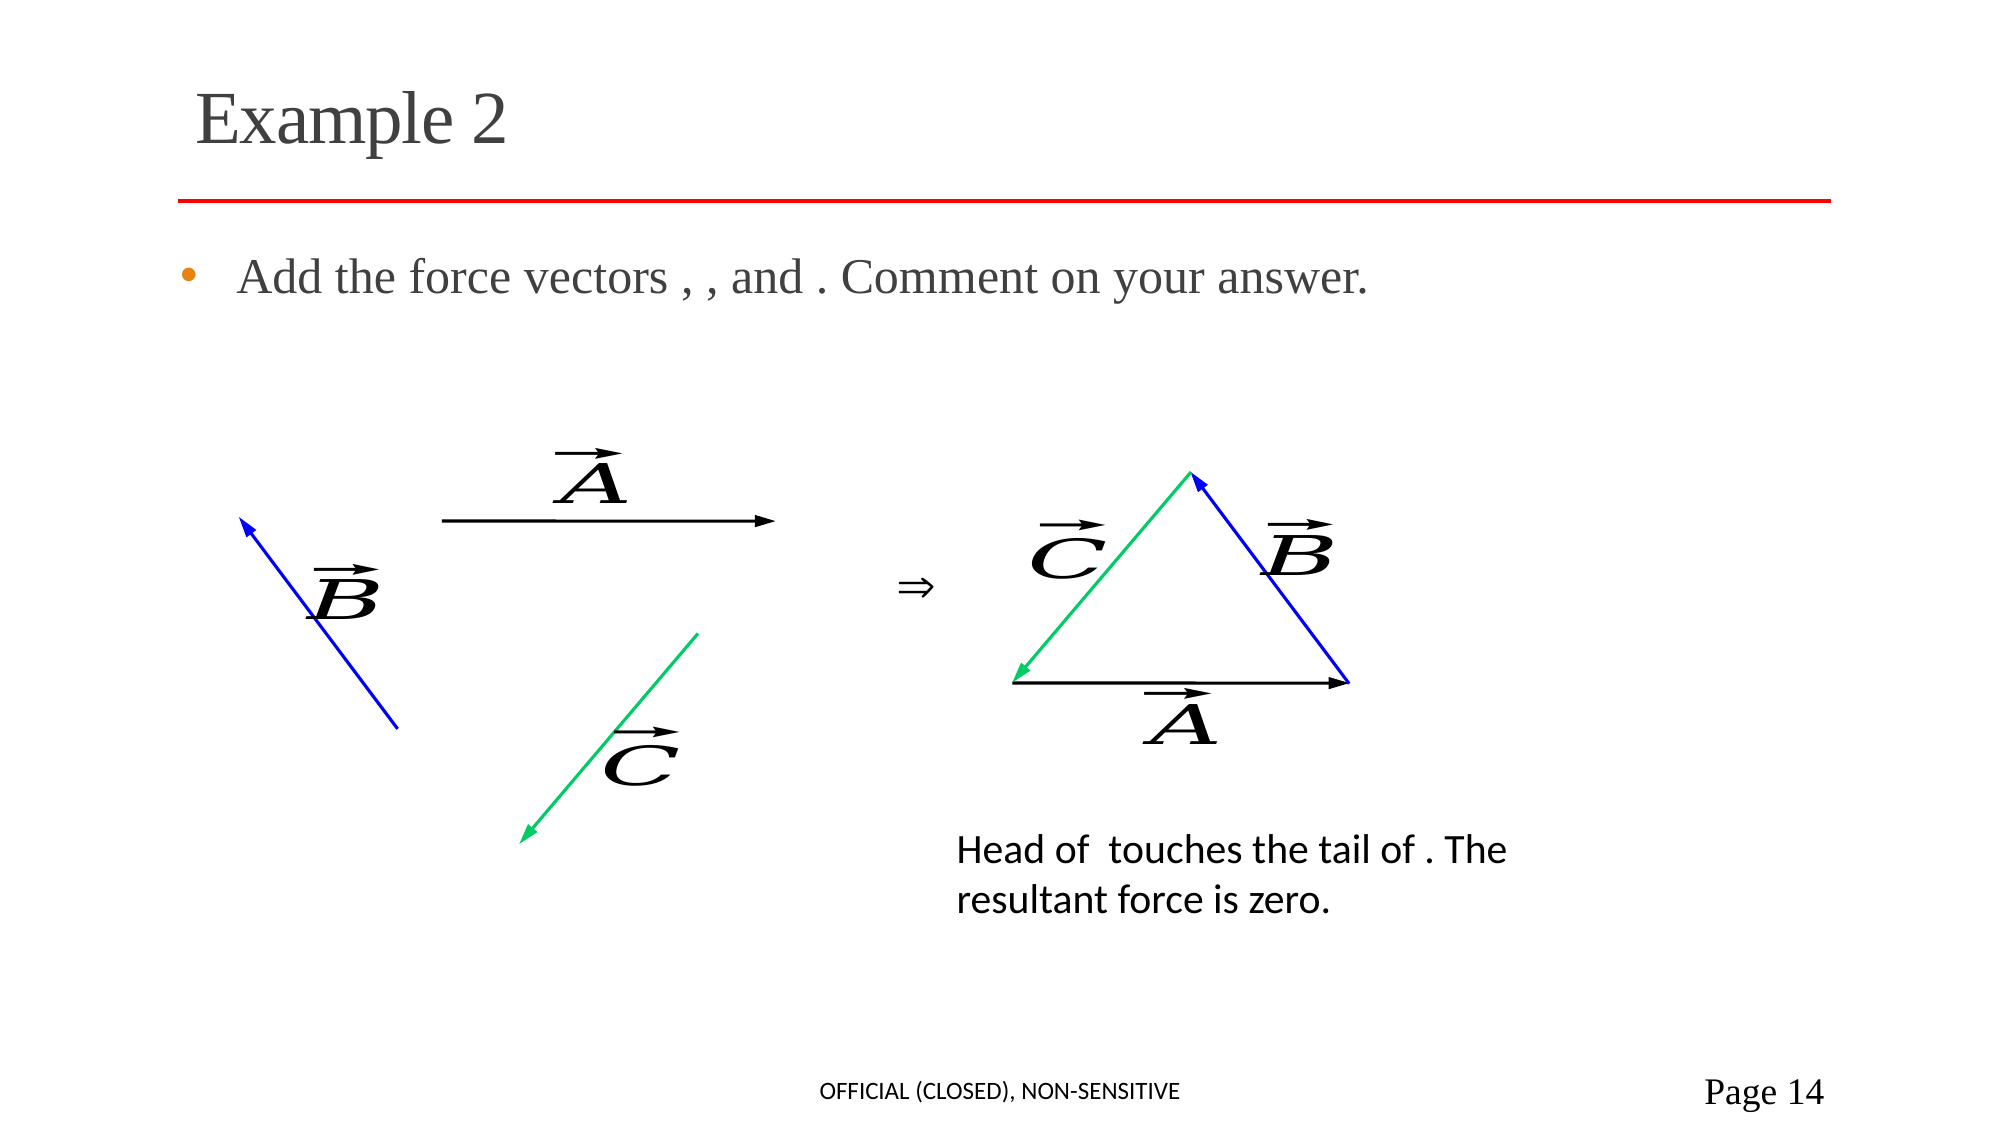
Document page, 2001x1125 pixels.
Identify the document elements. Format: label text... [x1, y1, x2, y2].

title Example 2 [180, 47, 1830, 195]
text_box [238, 444, 1350, 845]
slide_number Page 14 [1624, 1059, 1840, 1120]
footer Official (Closed), Non-sensitive [604, 1059, 1396, 1120]
